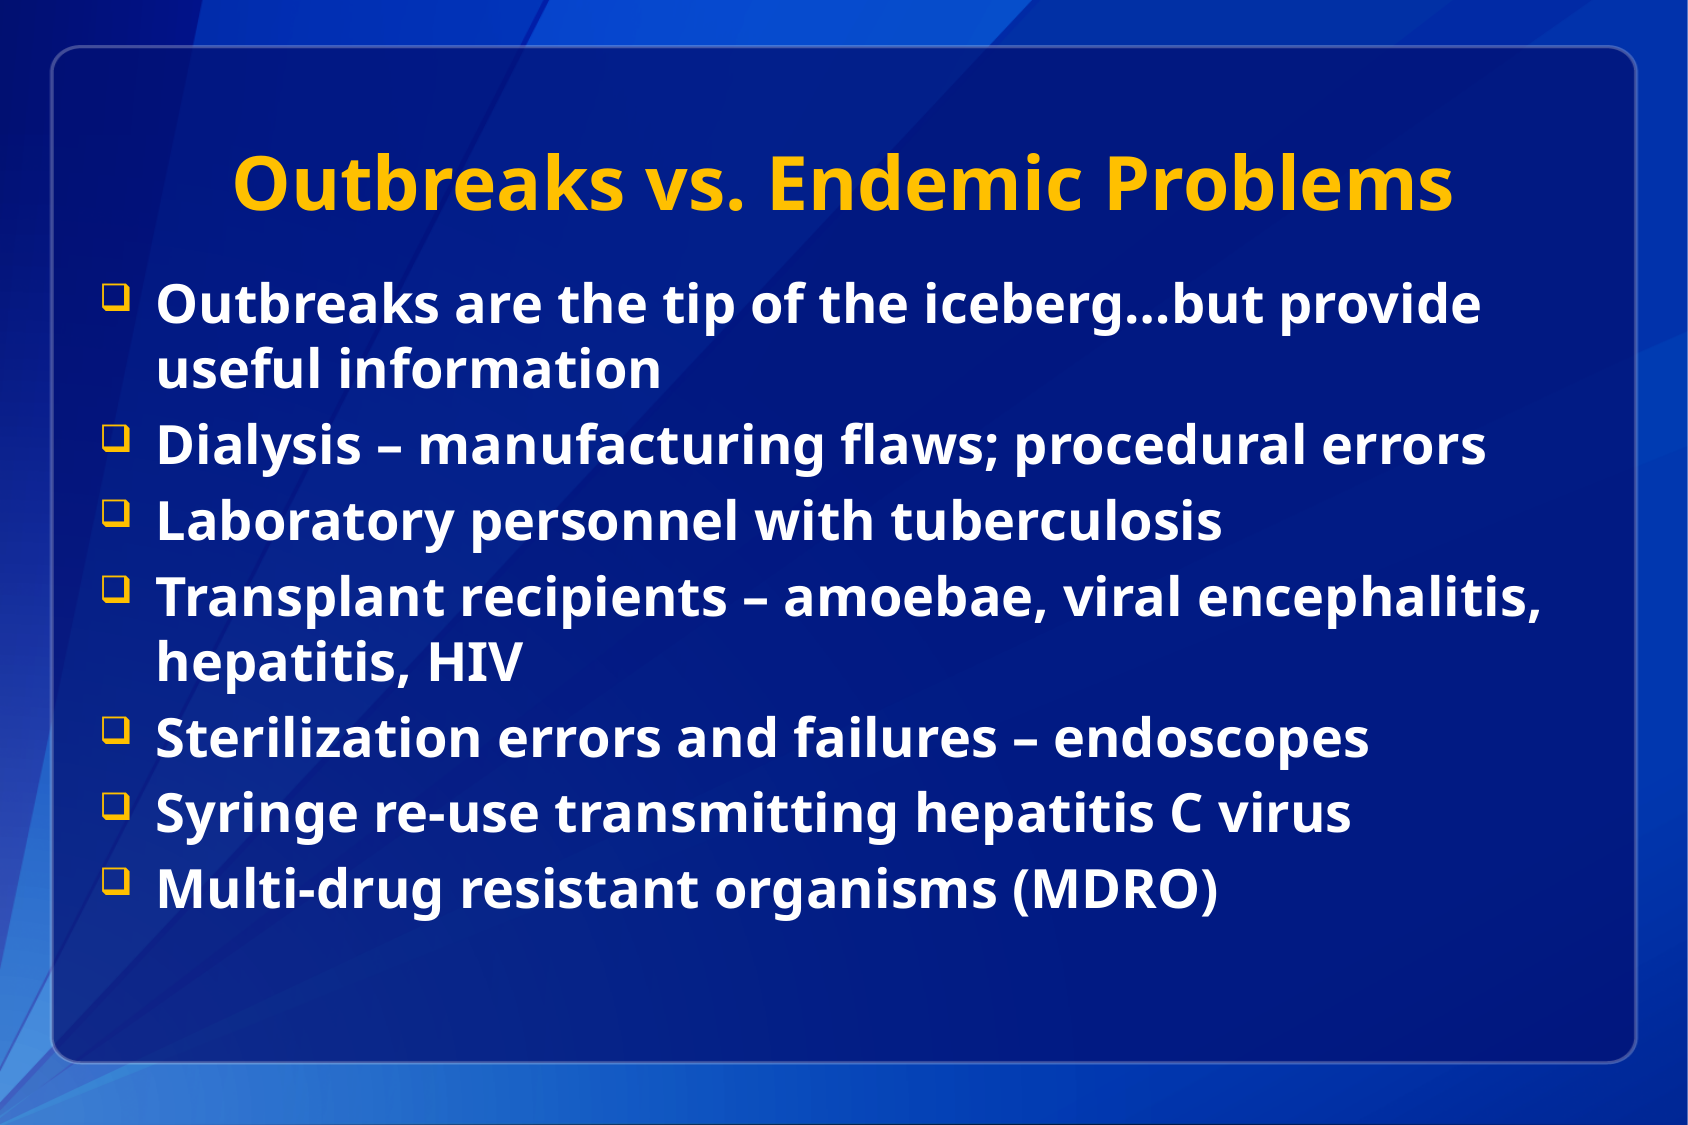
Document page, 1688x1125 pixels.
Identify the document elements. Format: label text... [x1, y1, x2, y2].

list Outbreaks are the tip of the iceberg…but provide useful information Dialysis – manufacturing flaws; procedural errors Laboratory personnel with tuberculosis Transplant recipients – amoebae, viral encephalitis, hepatitis, HIV Sterilization errors and failures – endoscopes Syringe re-use transmitting hepatitis C virus Multi-drug resistant organisms (MDRO) [84, 262, 1604, 950]
title Outbreaks vs. Endemic Problems [84, 45, 1604, 233]
picture [0, 0, 1688, 1125]
